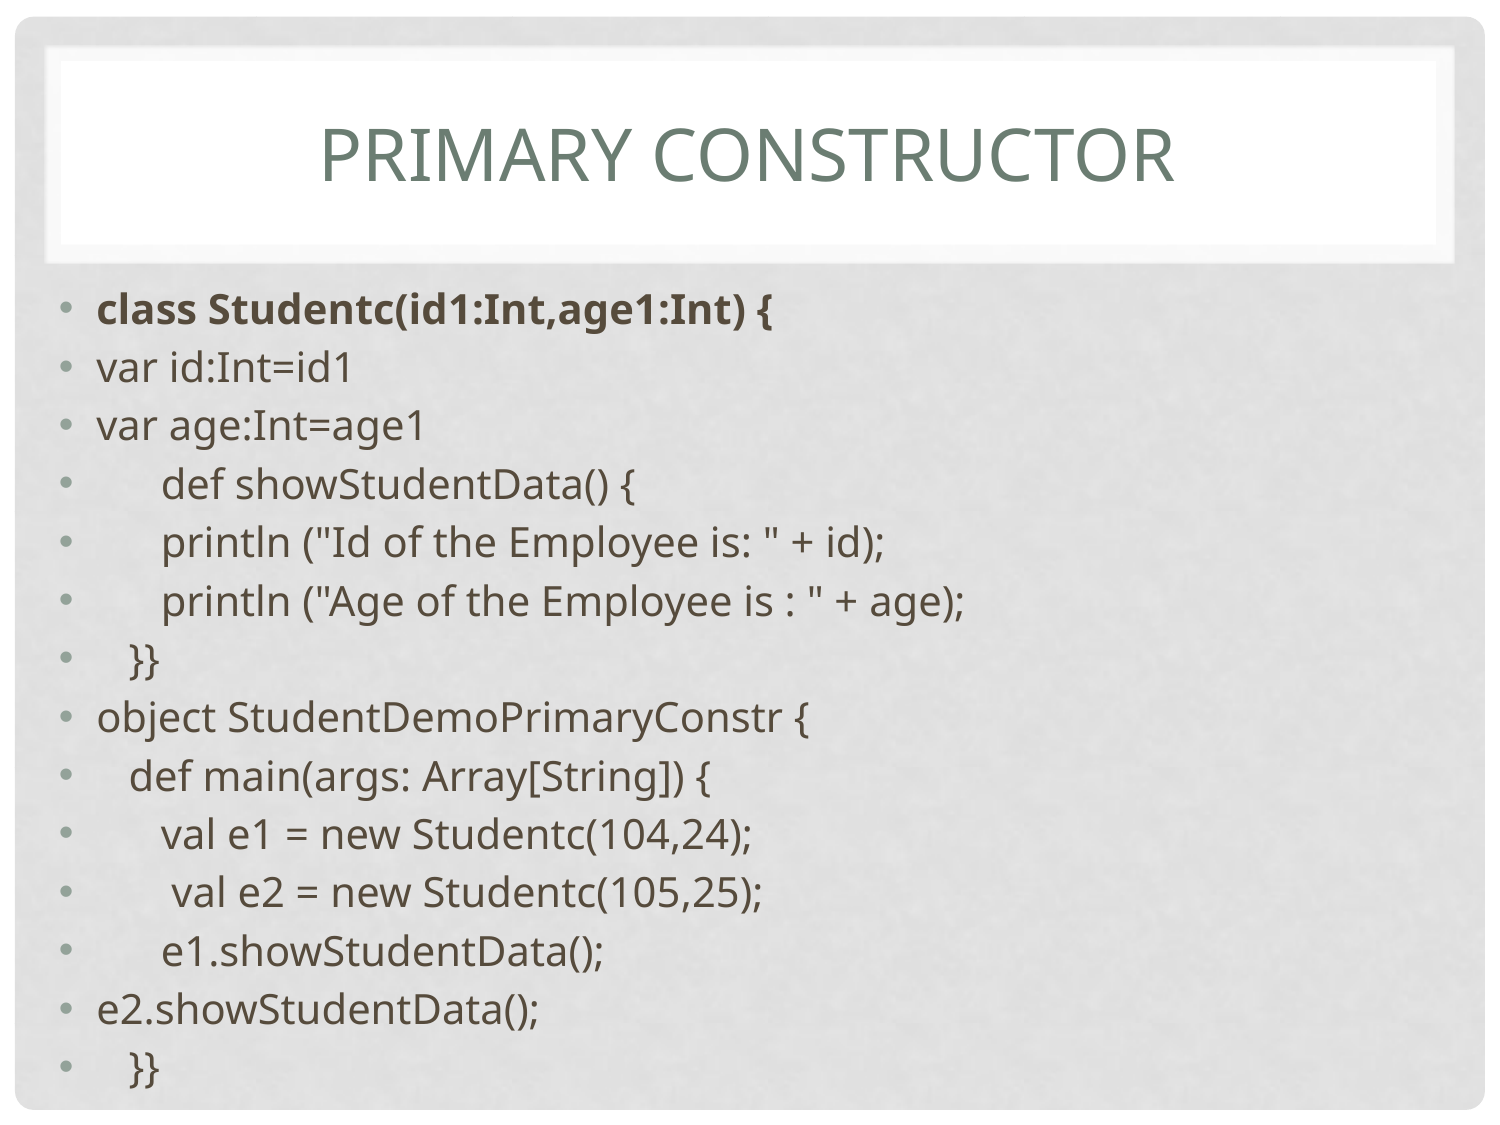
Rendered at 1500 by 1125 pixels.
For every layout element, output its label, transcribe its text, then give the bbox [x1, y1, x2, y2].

title Primary constructor [69, 66, 1425, 238]
list class Studentc(id1:Int,age1:Int) { var id:Int=id1 var age:Int=age1 def showStudentData() { println ("Id of the Employee is: " + id); println ("Age of the Employee is : " + age); }} object StudentDemoPrimaryConstr { def main(args: Array[String]) { val e1 = new Studentc(104,24); val e2 = new Studentc(105,25); e1.showStudentData(); e2.showStudentData(); }} [24, 275, 1500, 1125]
